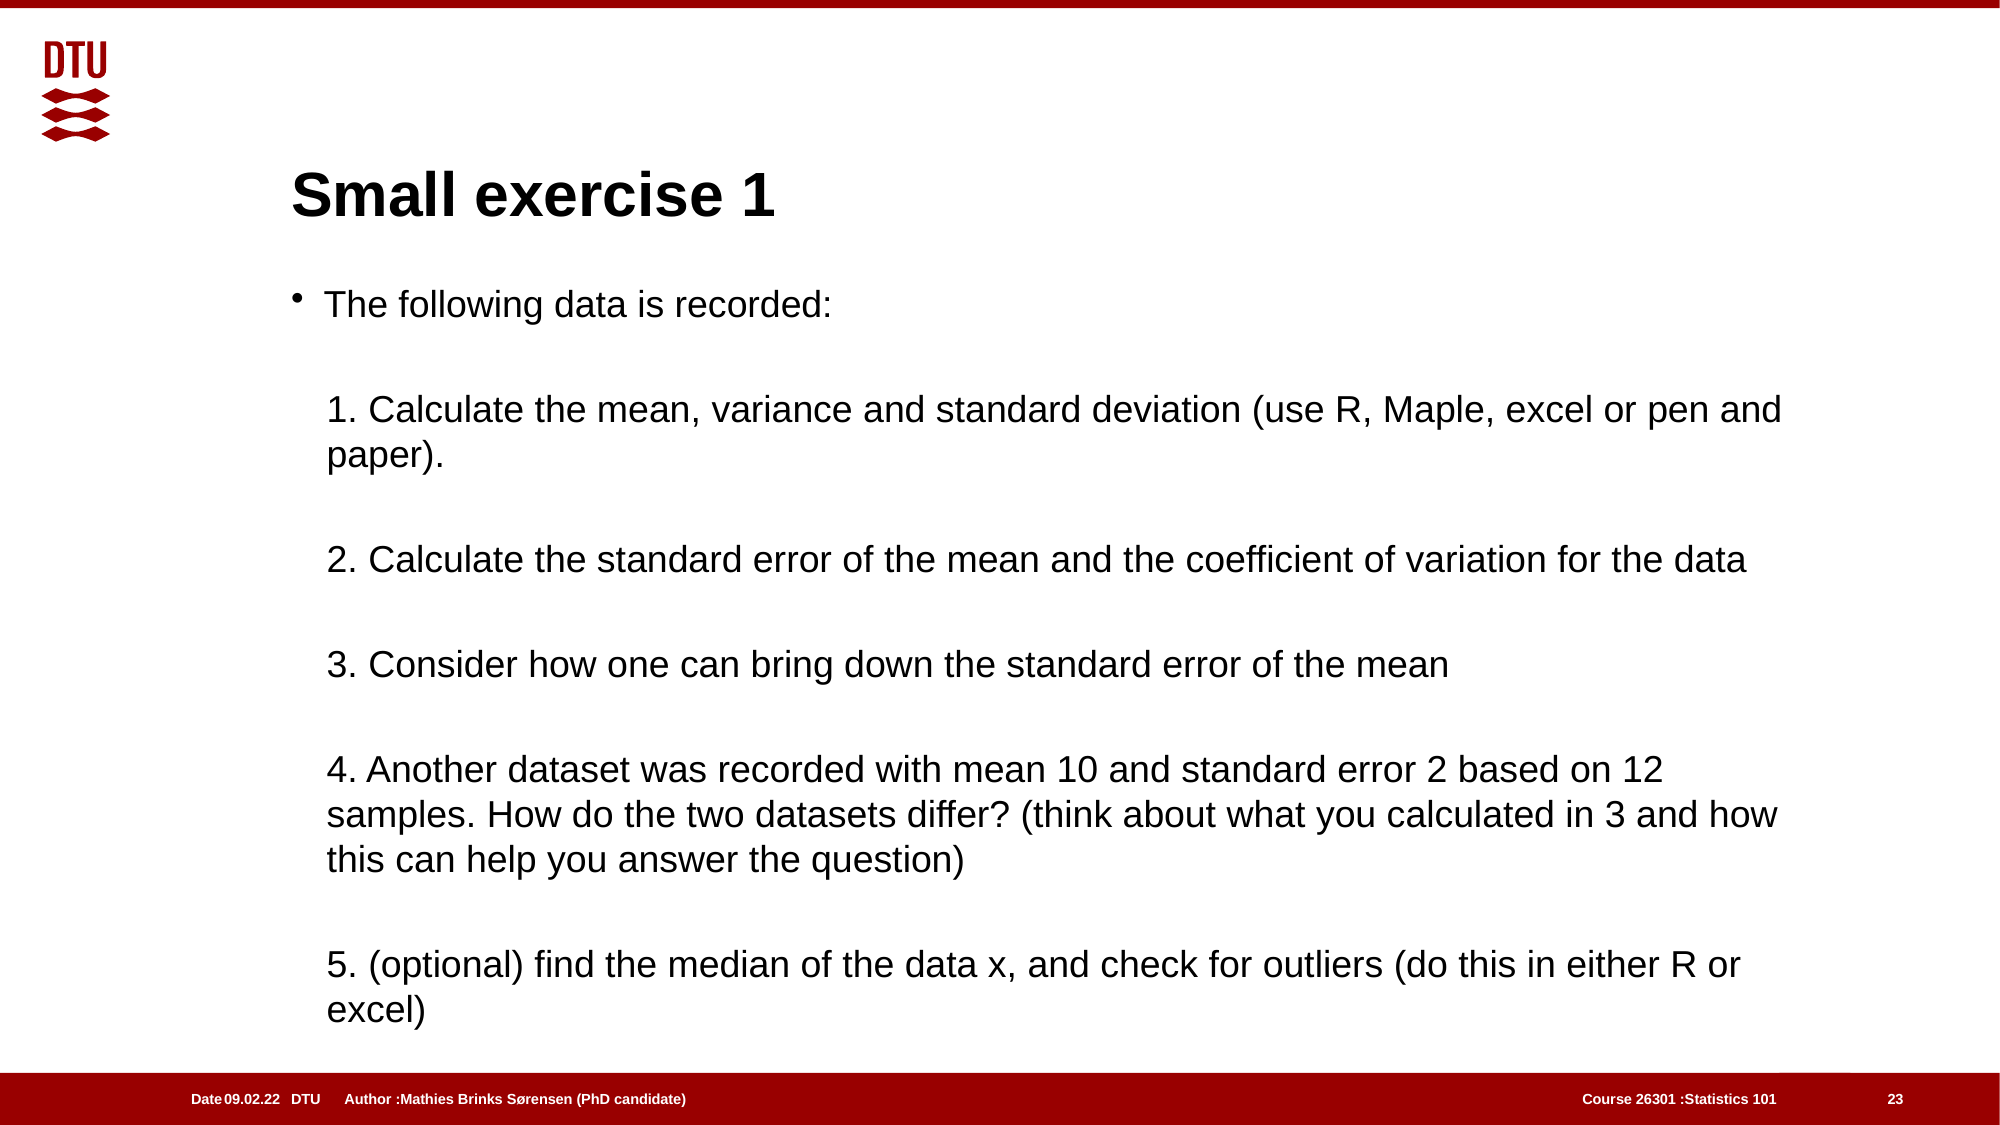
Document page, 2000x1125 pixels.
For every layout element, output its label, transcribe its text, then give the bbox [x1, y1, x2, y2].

slide_number 23 [1887, 1073, 1959, 1125]
title Small exercise 1 [291, 69, 1819, 230]
